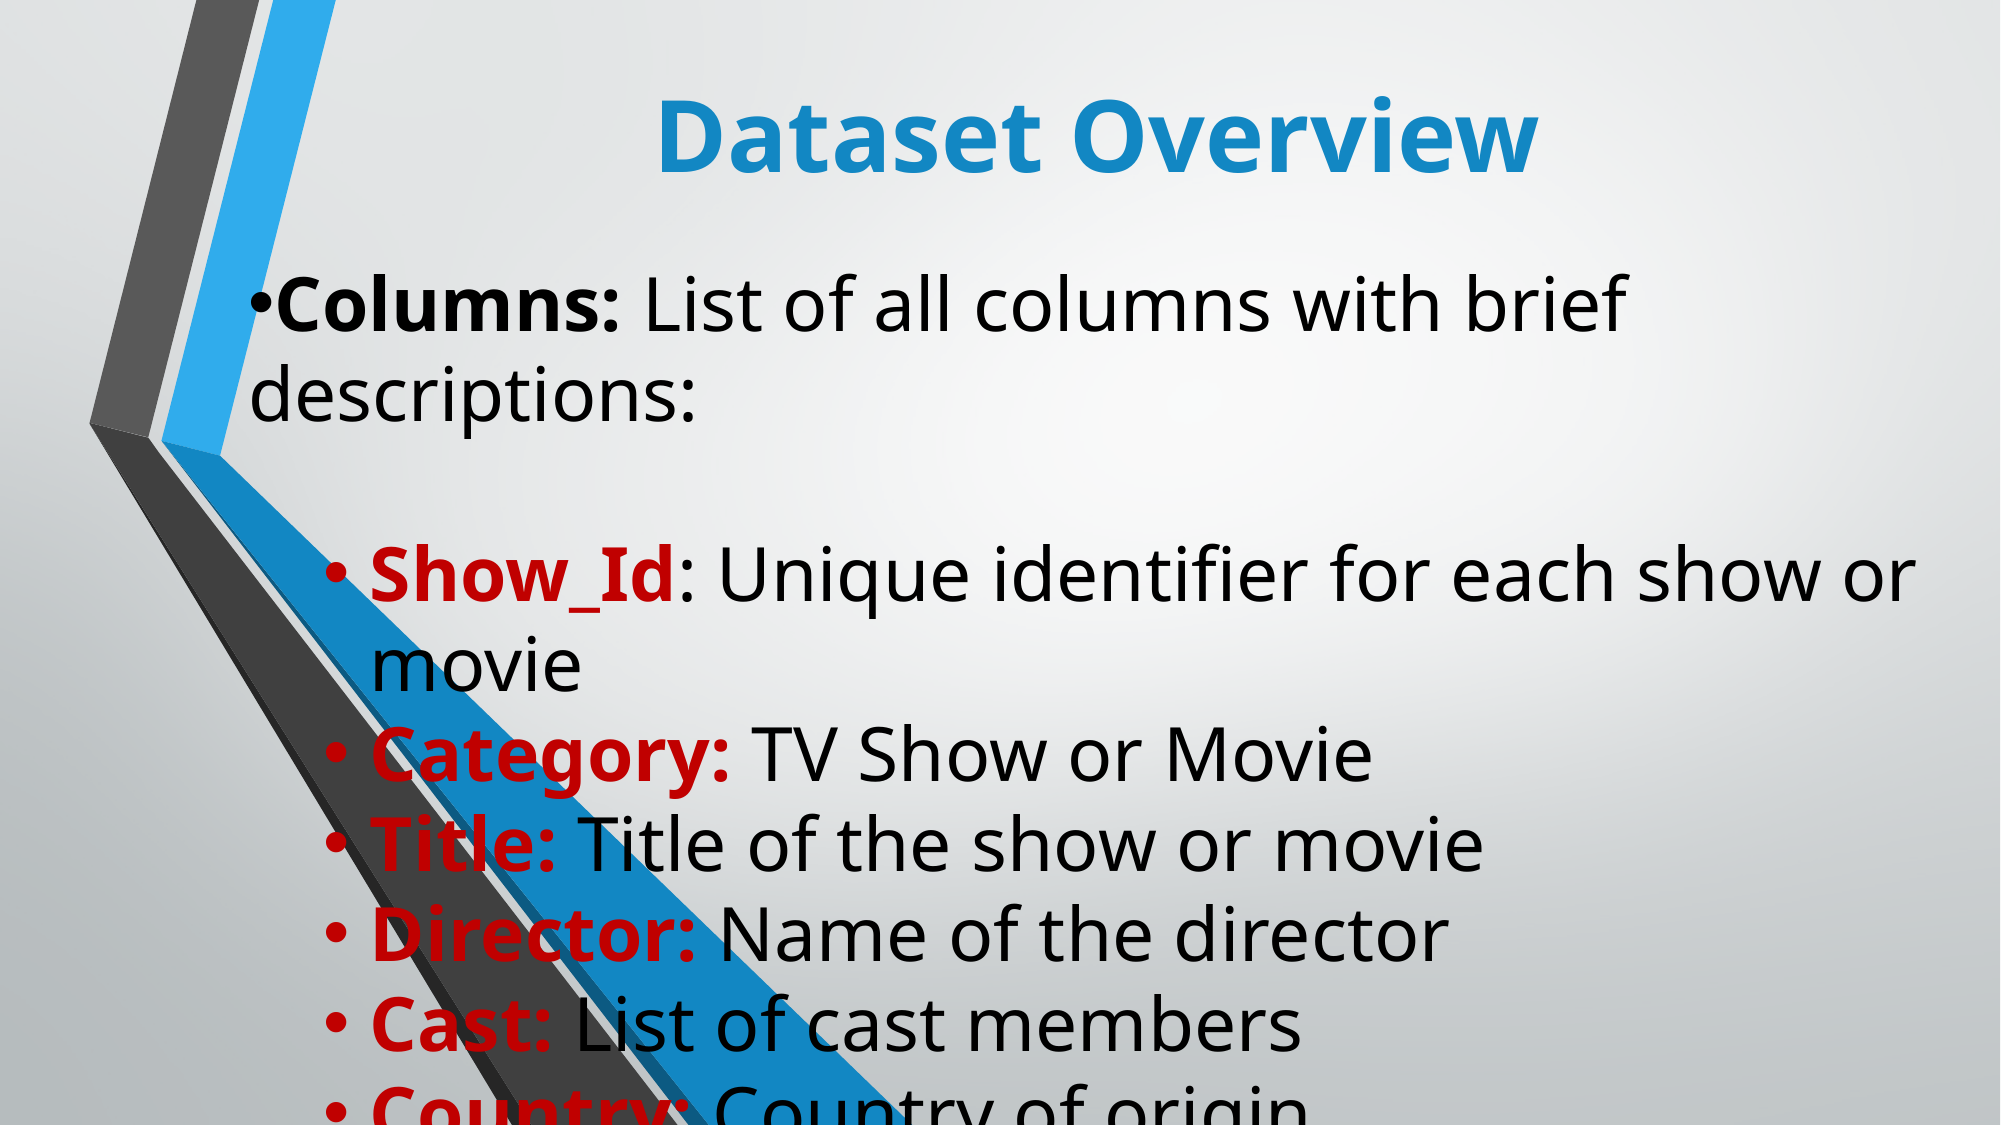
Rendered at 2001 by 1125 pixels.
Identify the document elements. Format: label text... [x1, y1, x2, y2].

text_box Dataset Overview [638, 65, 1557, 200]
text_box Columns: List of all columns with brief descriptions: Show_Id: Unique identifier for each show or movie Category: TV Show or Movie Title: Title of the show or movie Director: Name of the director Cast: List of cast members Country: Country of origin [233, 248, 1962, 1125]
